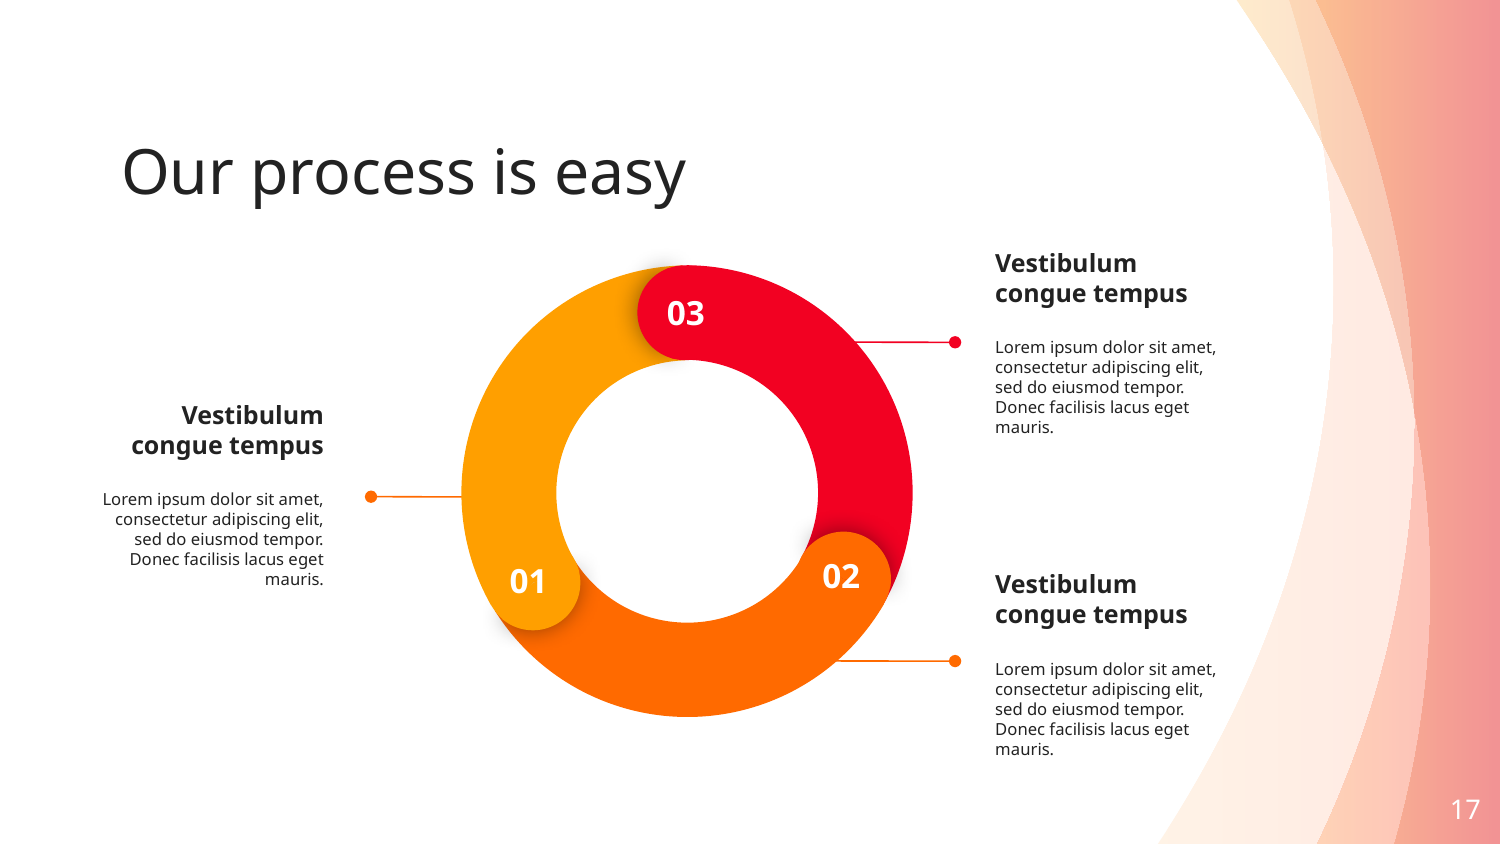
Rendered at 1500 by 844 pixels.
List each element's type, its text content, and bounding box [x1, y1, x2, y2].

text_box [1005, 236, 1250, 449]
text_box <number> [1391, 779, 1482, 844]
text_box Our process is easy [121, 84, 1111, 207]
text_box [373, 181, 1001, 804]
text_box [81, 388, 368, 601]
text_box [1005, 557, 1250, 770]
